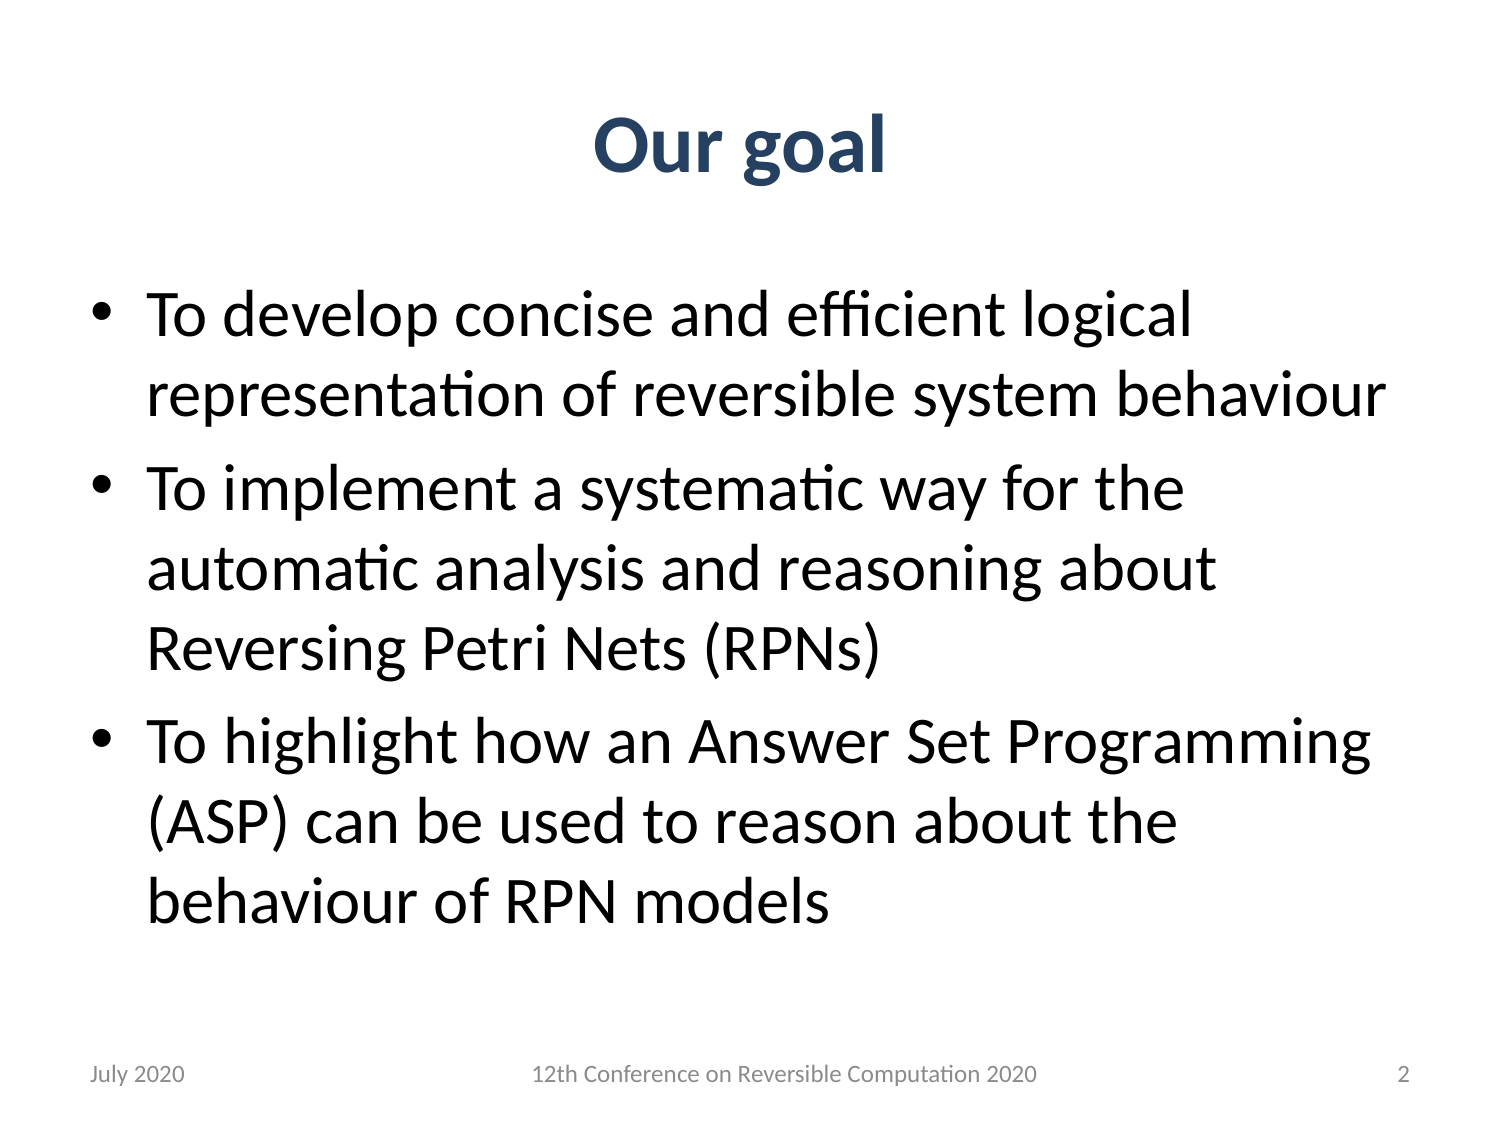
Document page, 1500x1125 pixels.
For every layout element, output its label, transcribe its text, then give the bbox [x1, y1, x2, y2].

list To develop concise and efficient logical representation of reversible system behaviour To implement a systematic way for the automatic analysis and reasoning about Reversing Petri Nets (RPNs) To highlight how an Answer Set Programming (ASP) can be used to reason about the behaviour of RPN models [75, 262, 1425, 1005]
slide_number 2 [1074, 1042, 1425, 1103]
footer 12th Conference on Reversible Computation 2020 [512, 1042, 1058, 1103]
title Our goal [75, 45, 1425, 233]
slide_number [75, 1042, 425, 1103]
